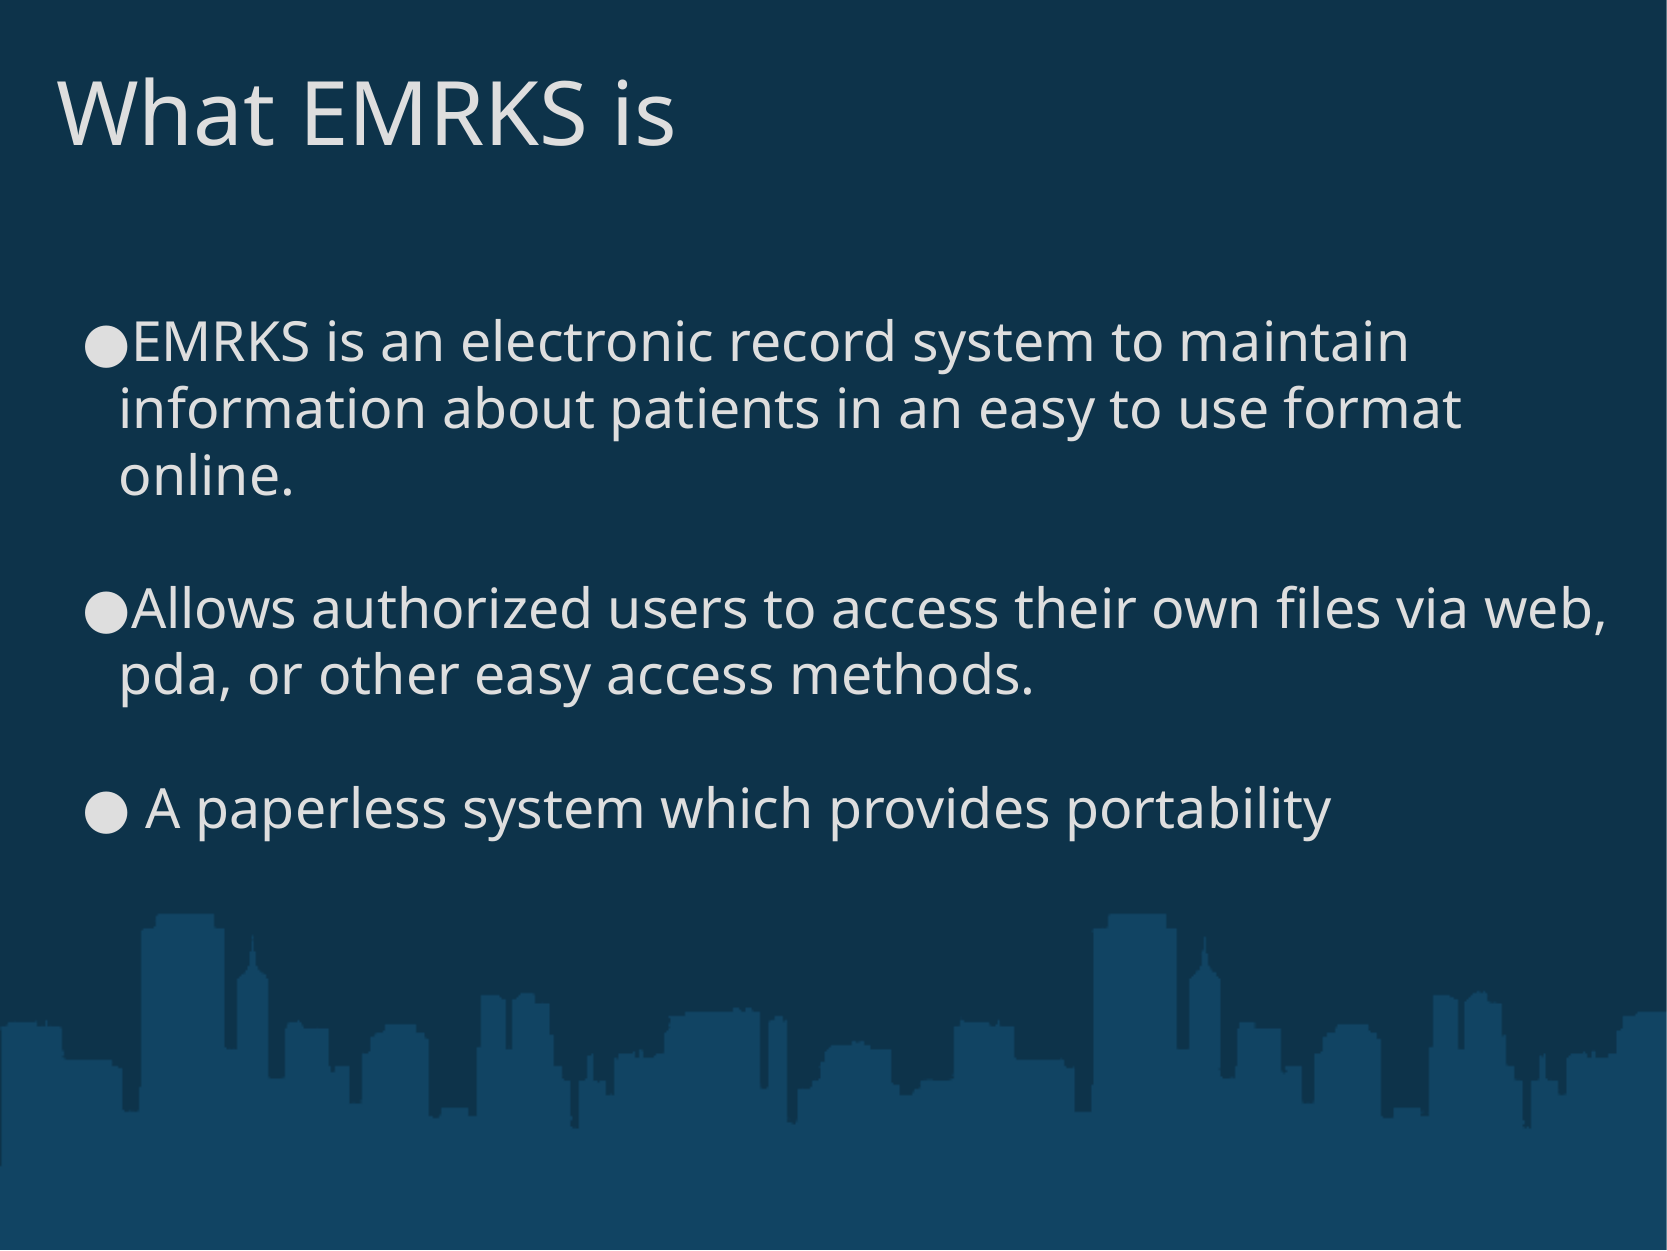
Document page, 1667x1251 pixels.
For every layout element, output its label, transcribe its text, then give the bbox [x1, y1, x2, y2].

list EMRKS is an electronic record system to maintain information about patients in an easy to use format online. Allows authorized users to access their own files via web, pda, or other easy access methods. A paperless system which provides portability [50, 300, 1629, 1212]
title What EMRKS is [50, 50, 1630, 213]
picture [0, 0, 1667, 1250]
